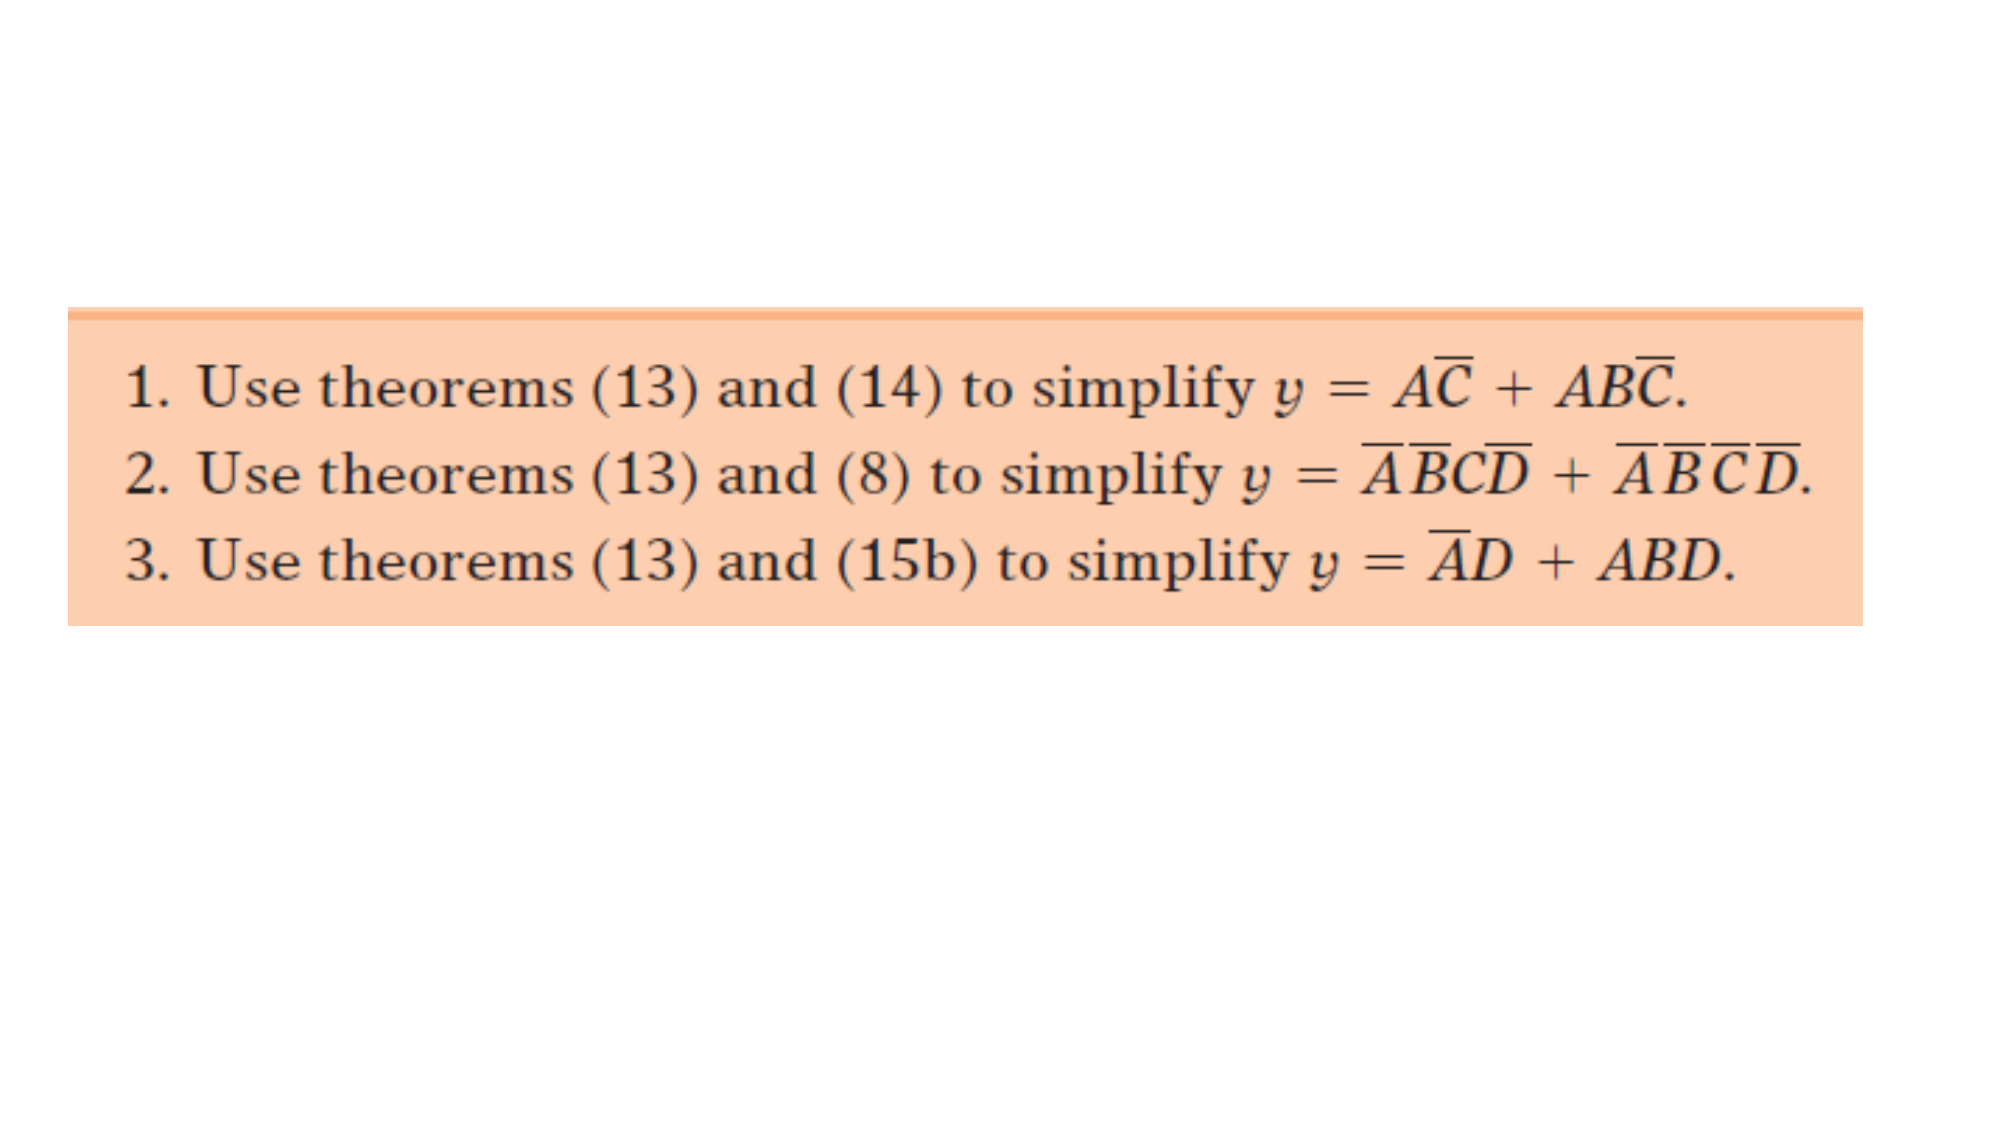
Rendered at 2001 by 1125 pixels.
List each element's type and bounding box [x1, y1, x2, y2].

picture [68, 307, 1863, 626]
